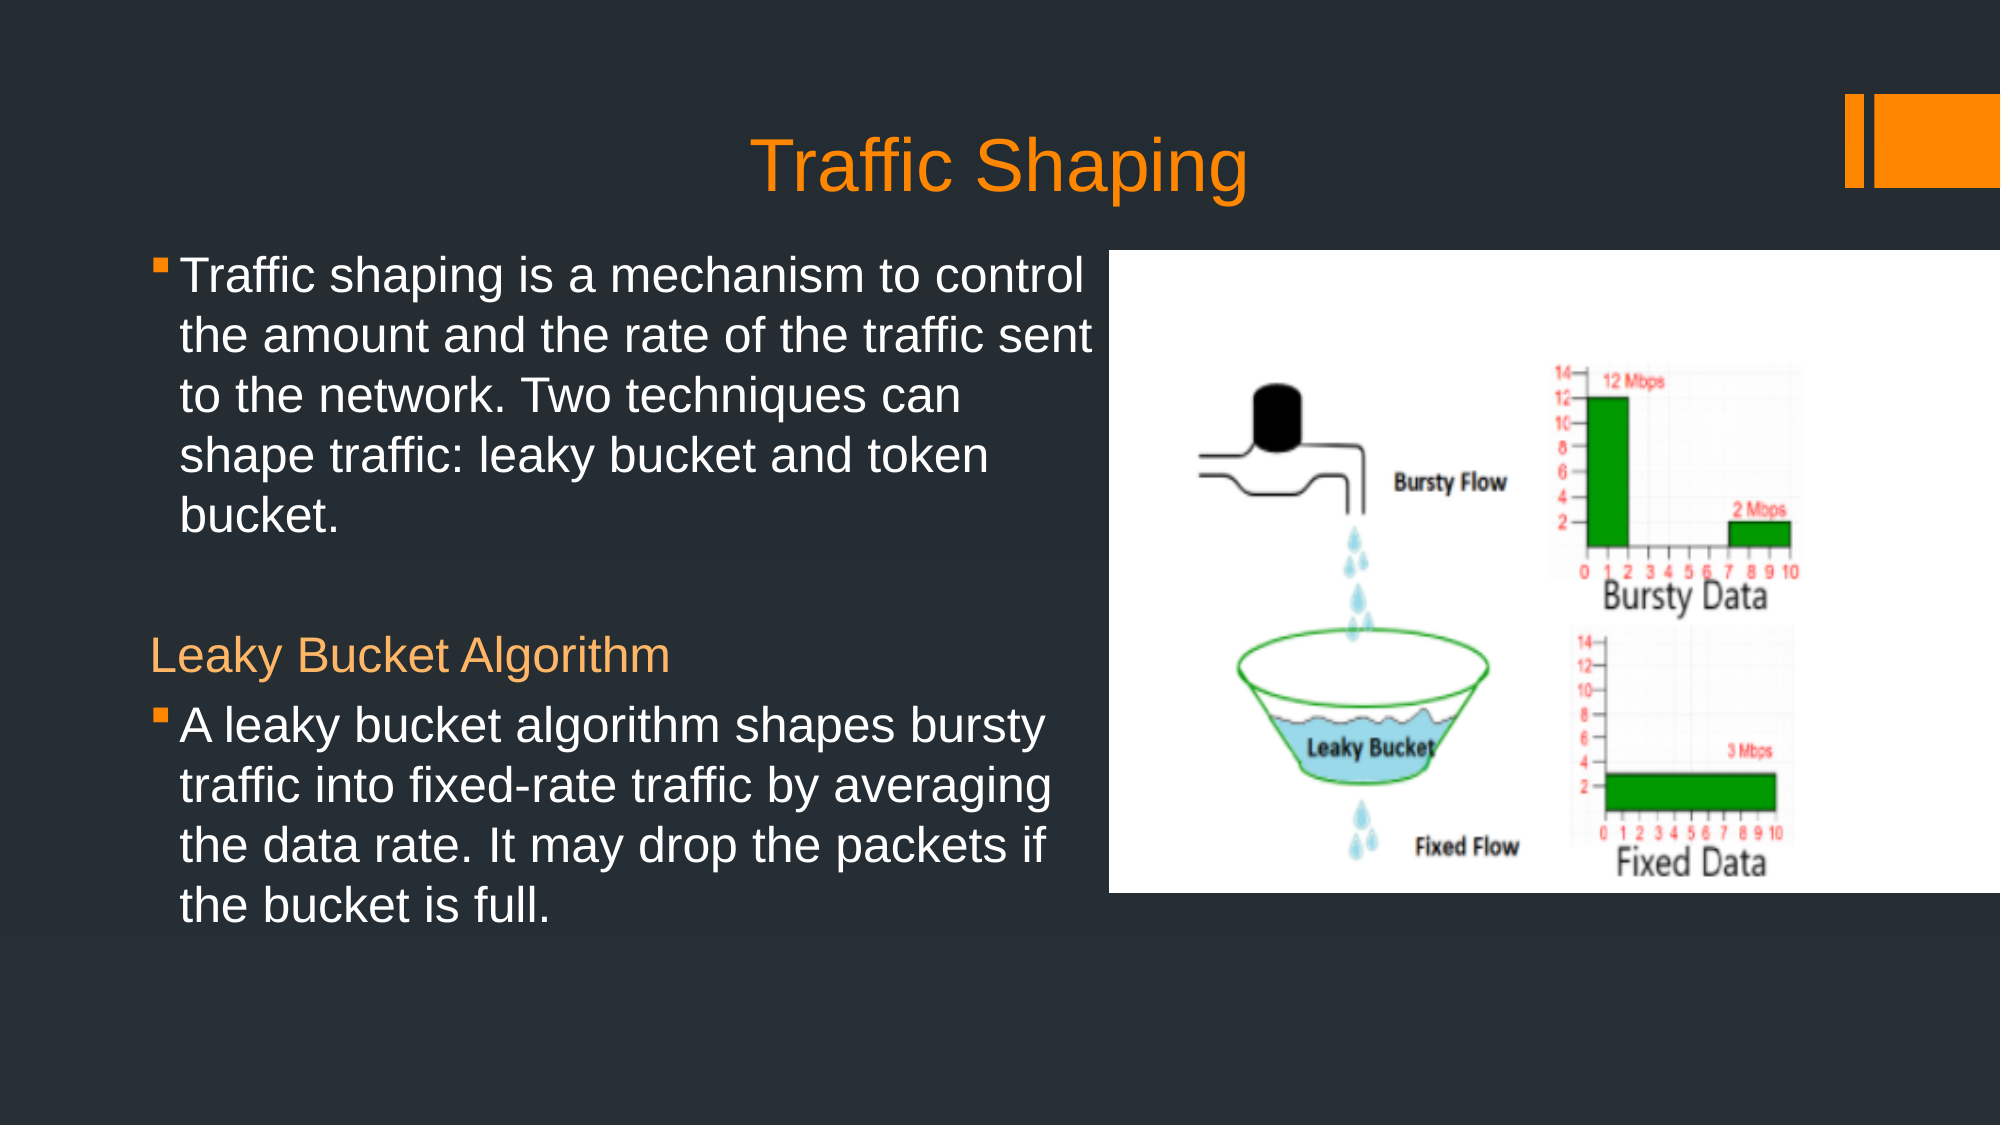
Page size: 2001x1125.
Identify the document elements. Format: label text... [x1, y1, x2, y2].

title Traffic Shaping [200, 24, 1800, 214]
picture [1109, 249, 2000, 893]
list Traffic shaping is a mechanism to control the amount and the rate of the traffic sent to the network. Two techniques can shape traffic: leaky bucket and token bucket. Leaky Bucket Algorithm A leaky bucket algorithm shapes bursty traffic into fixed-rate traffic by averaging the data rate. It may drop the packets if the bucket is full. [126, 234, 1110, 964]
